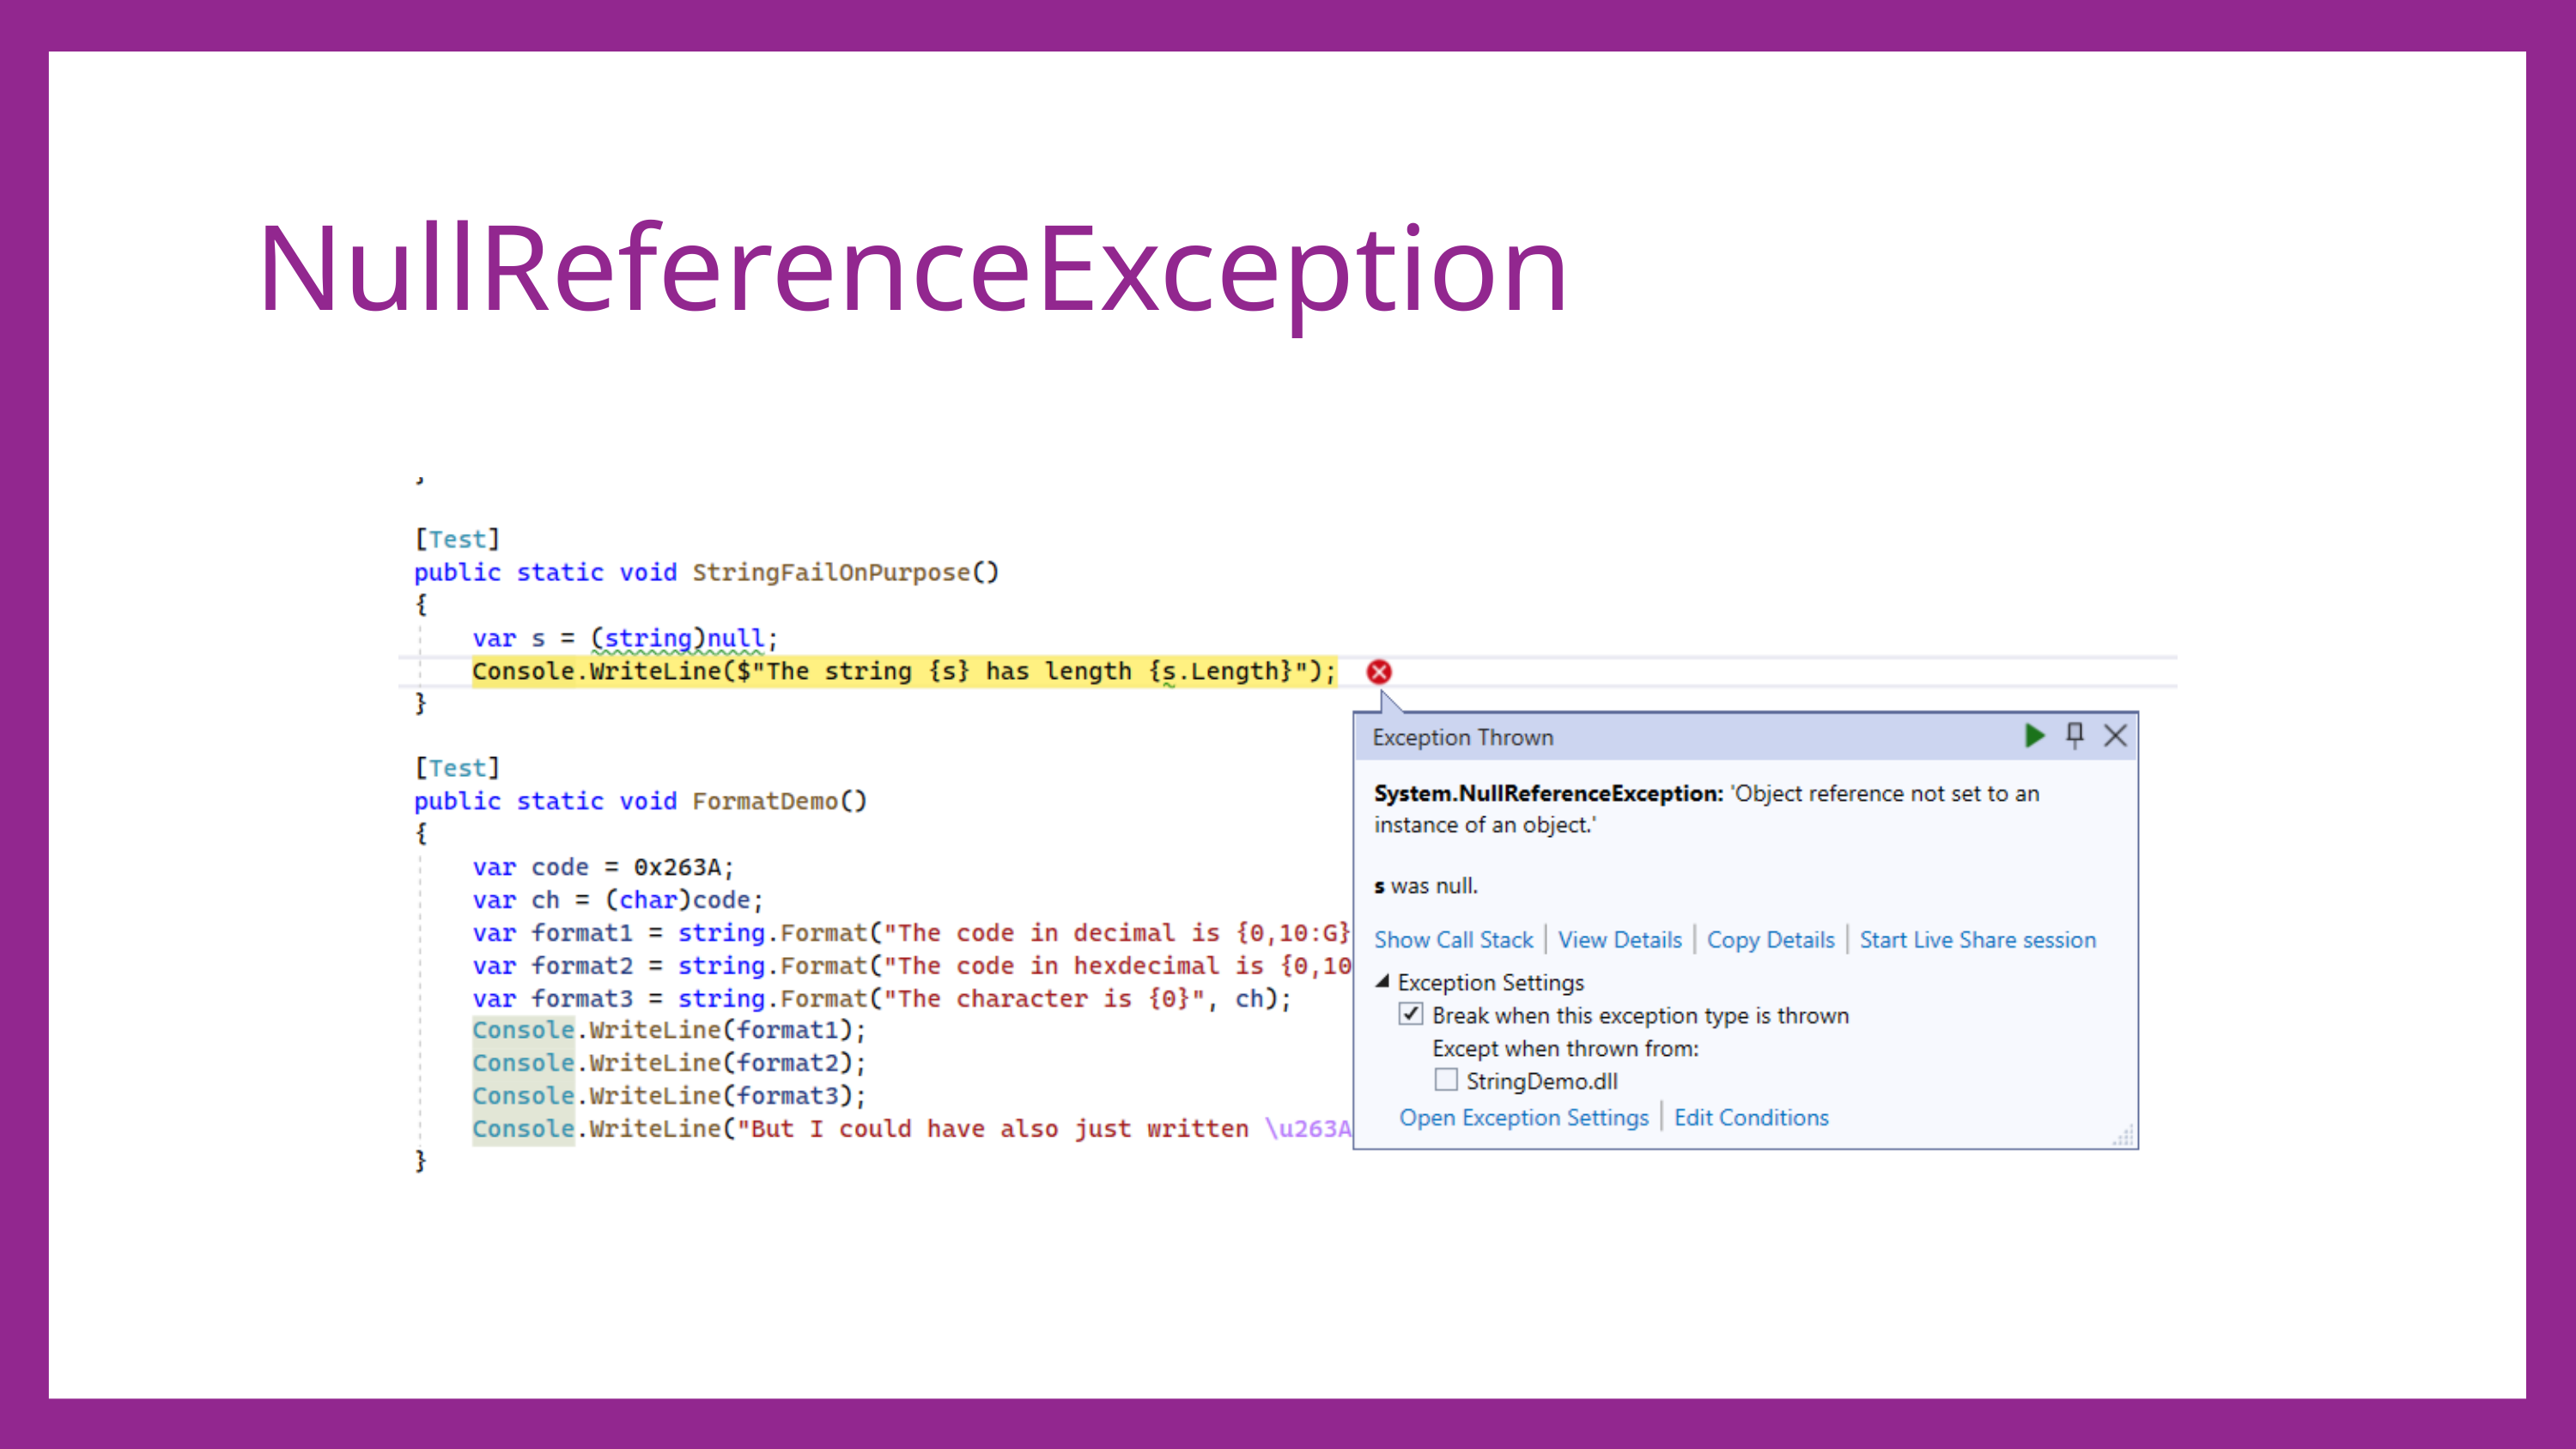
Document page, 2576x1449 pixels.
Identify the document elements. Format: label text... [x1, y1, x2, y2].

title NullReferenceException [241, 129, 2329, 415]
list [398, 476, 2178, 1175]
